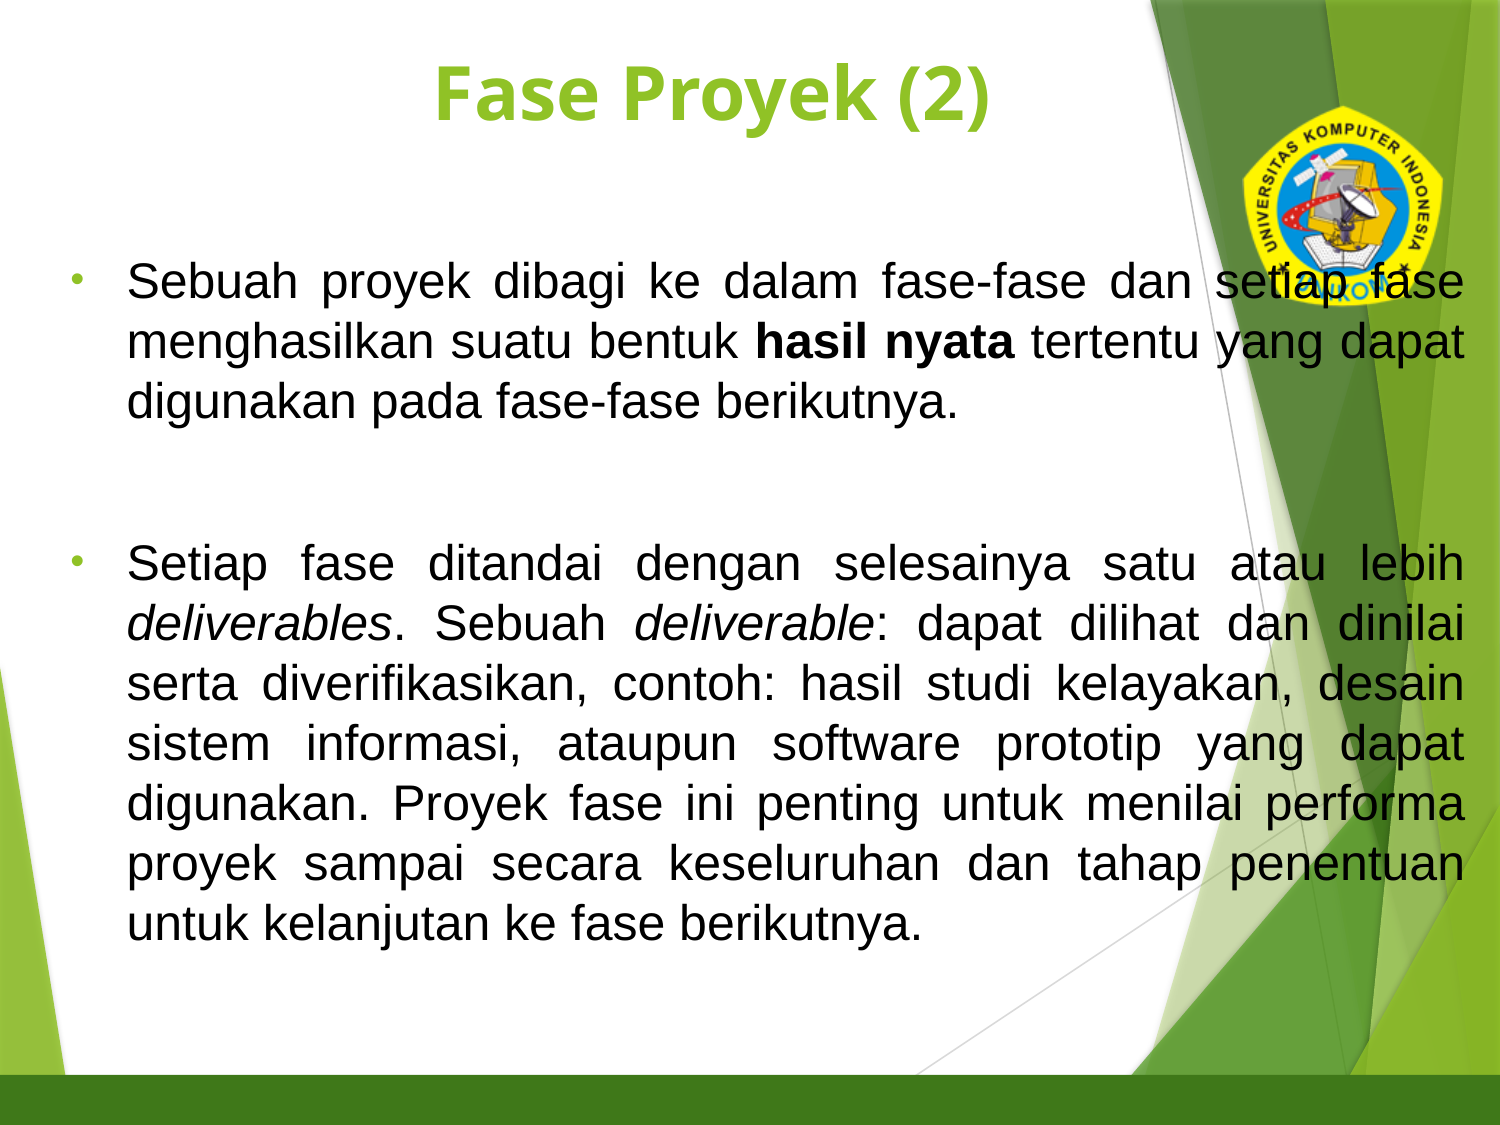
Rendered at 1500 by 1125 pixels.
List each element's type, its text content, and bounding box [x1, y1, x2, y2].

title Fase Proyek (2) [37, 37, 1388, 200]
picture [1237, 199, 1397, 241]
slide_number 29 [0, 157, 118, 299]
picture [1388, 99, 1449, 241]
list Sebuah proyek dibagi ke dalam fase-fase dan setiap fase menghasilkan suatu bentuk hasil nyata tertentu yang dapat digunakan pada fase-fase berikutnya. Setiap fase ditandai dengan selesainya satu atau lebih deliverables. Sebuah deliverable: dapat dilihat dan dinilai serta diverifikasikan, contoh: hasil studi kelayakan, desain sistem informasi, ataupun software prototip yang dapat digunakan. Proyek fase ini penting untuk menilai performa proyek sampai secara keseluruhan dan tahap penentuan untuk kelanjutan ke fase berikutnya. [55, 241, 1481, 1034]
